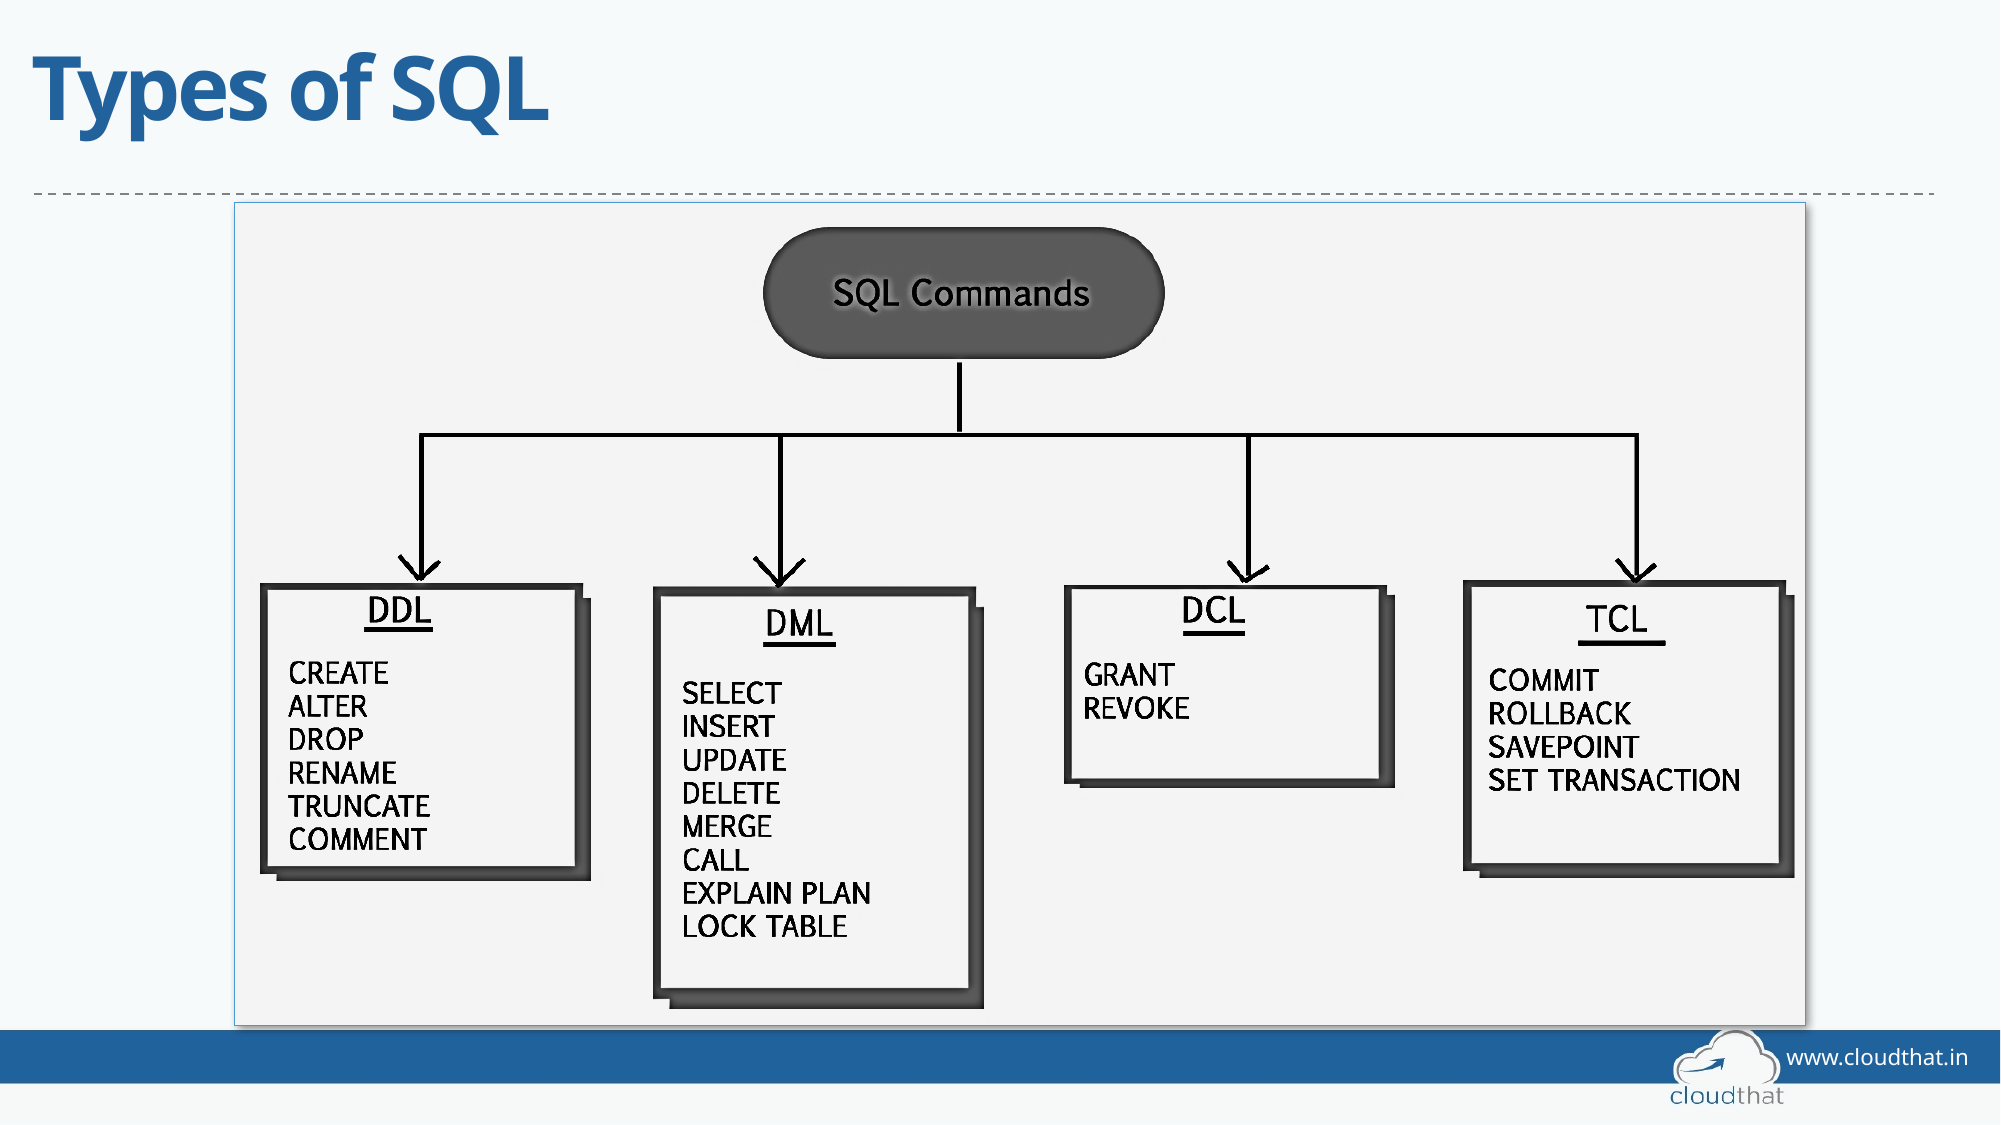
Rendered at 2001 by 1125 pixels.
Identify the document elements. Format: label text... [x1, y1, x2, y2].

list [234, 202, 1806, 1026]
picture [0, 1026, 2001, 1124]
title Types of SQL [31, 30, 1935, 139]
